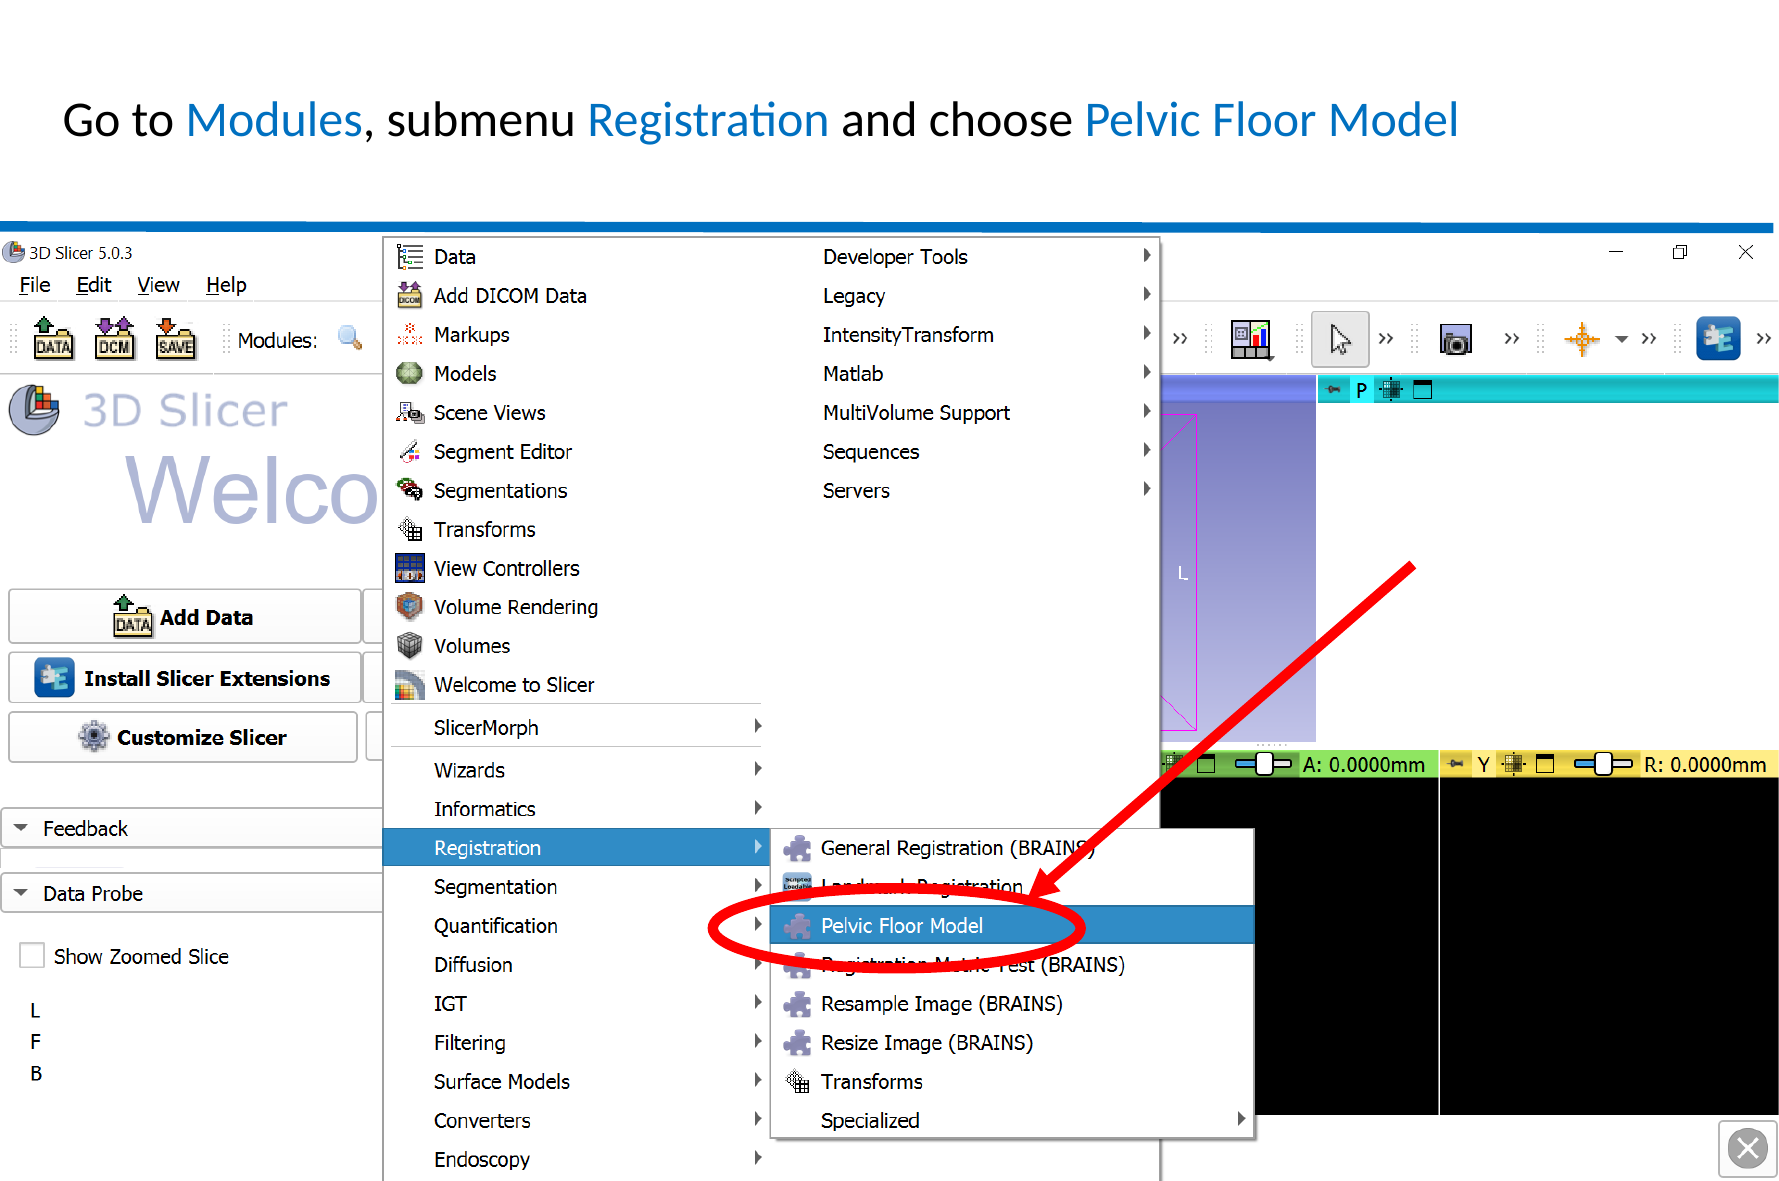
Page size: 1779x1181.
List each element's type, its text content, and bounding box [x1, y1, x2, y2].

picture [0, 236, 1779, 1181]
text_box Go to Modules, submenu Registration and choose Pelvic Floor Model [47, 78, 1475, 154]
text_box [1026, 564, 1413, 900]
